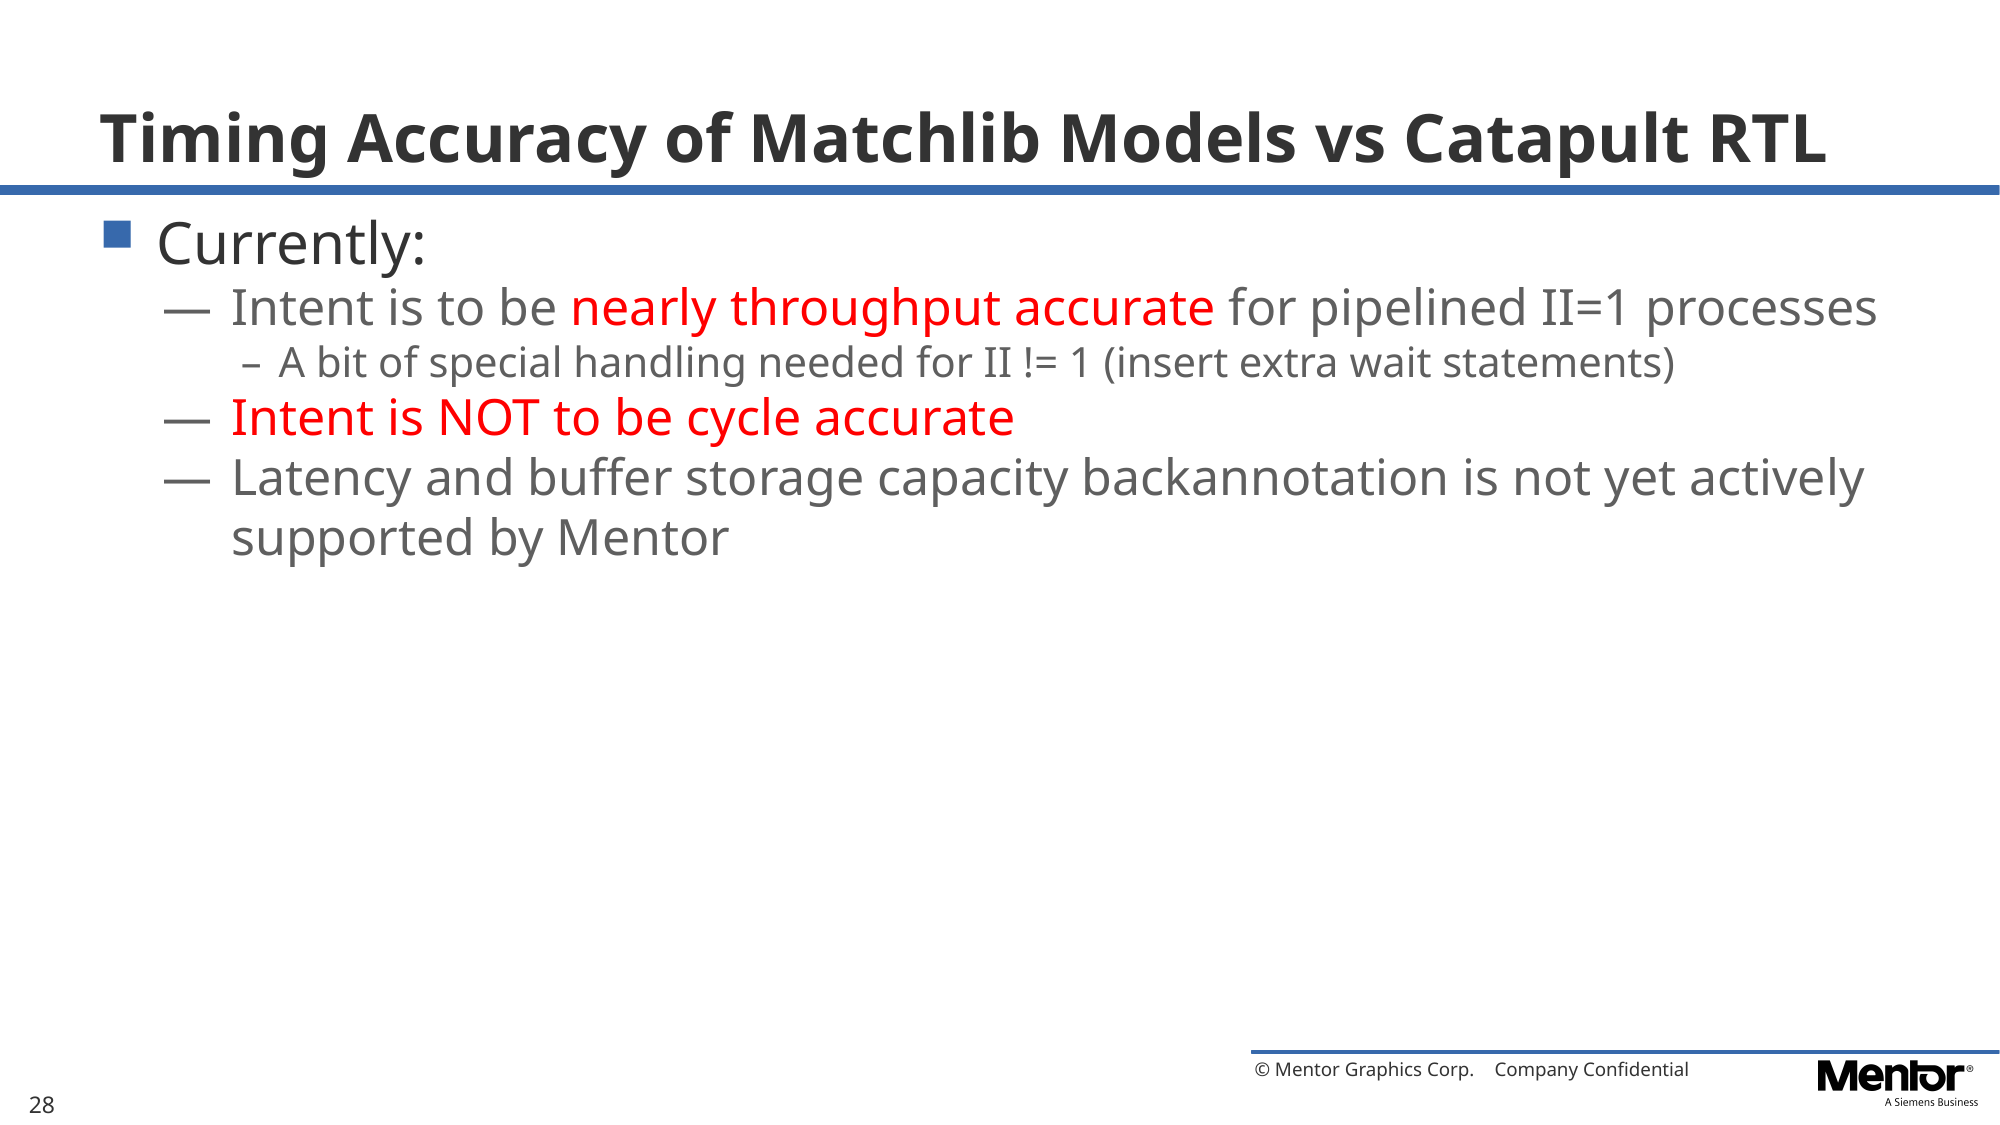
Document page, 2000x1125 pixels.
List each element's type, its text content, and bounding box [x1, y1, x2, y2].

slide_number 28 [0, 1087, 84, 1125]
title Timing Accuracy of Matchlib Models vs Catapult RTL [0, 0, 2000, 186]
picture [1818, 1060, 1978, 1106]
list Currently: Intent is to be nearly throughput accurate for pipelined II=1 processes A bit of special handling needed for II != 1 (insert extra wait statements) Intent is NOT to be cycle accurate Latency and buffer storage capacity backannotation is not yet actively supported by Mentor [0, 195, 2000, 1023]
